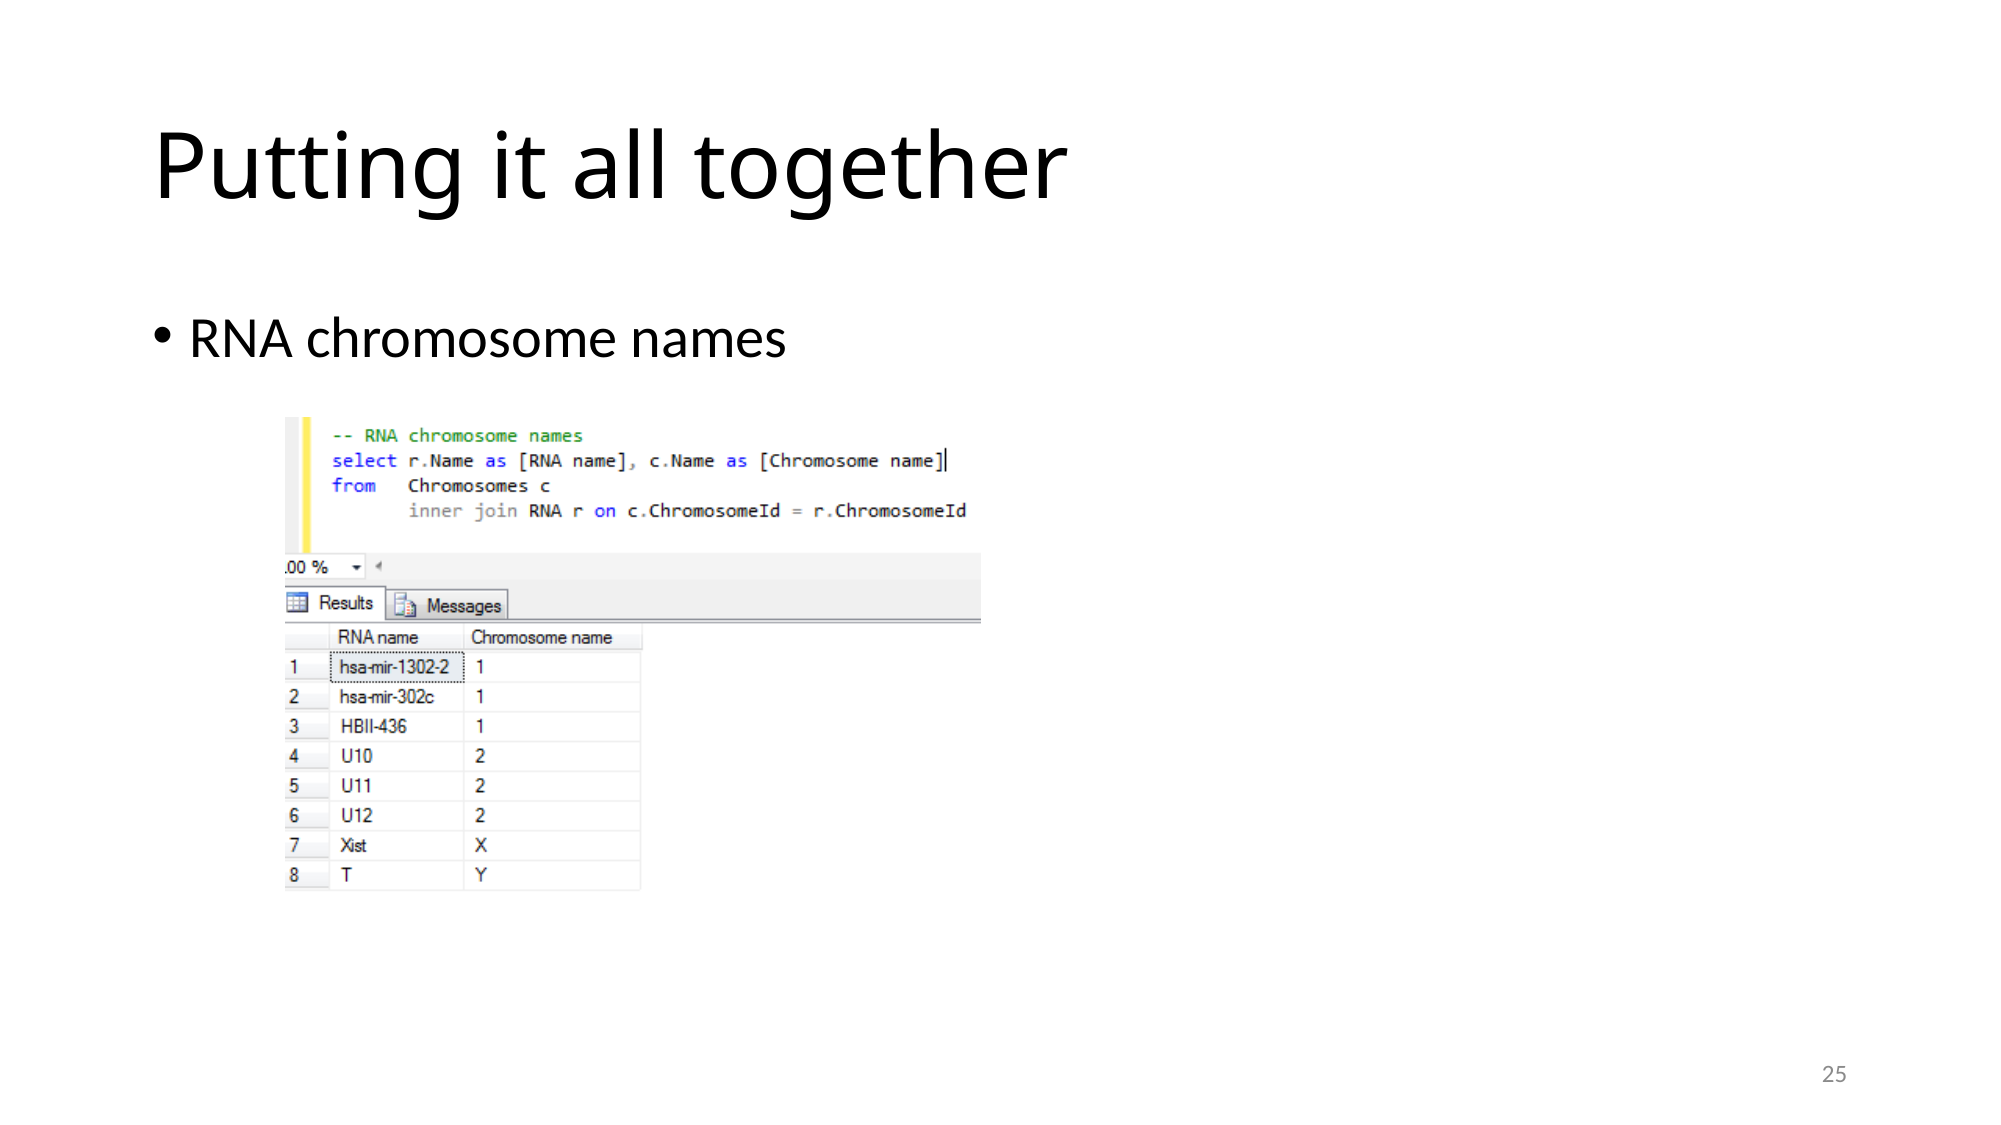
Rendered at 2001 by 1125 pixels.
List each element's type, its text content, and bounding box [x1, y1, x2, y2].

picture [285, 417, 981, 896]
list RNA chromosome names [137, 299, 1863, 1014]
slide_number 25 [1412, 1042, 1863, 1103]
title Putting it all together [137, 59, 1863, 278]
